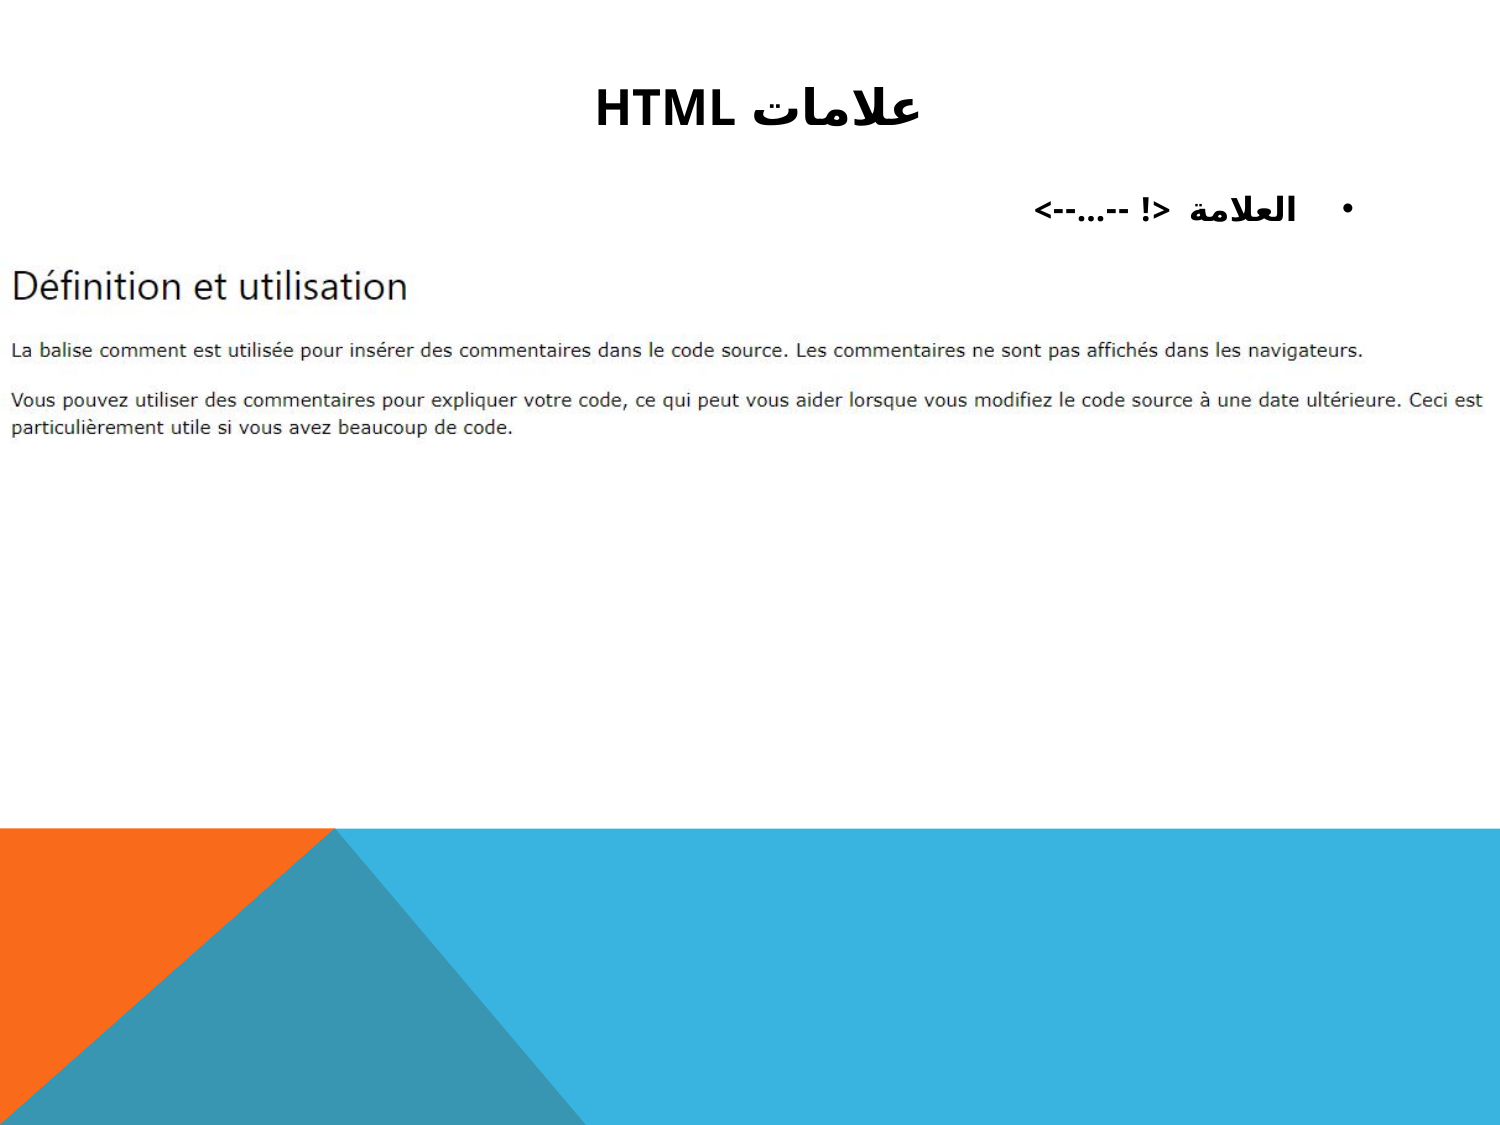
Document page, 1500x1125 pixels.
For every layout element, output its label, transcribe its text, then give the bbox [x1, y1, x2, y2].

picture [0, 255, 1500, 449]
list العلامة <! --...--> [135, 180, 1369, 244]
title علامات HTML [135, 60, 1369, 150]
